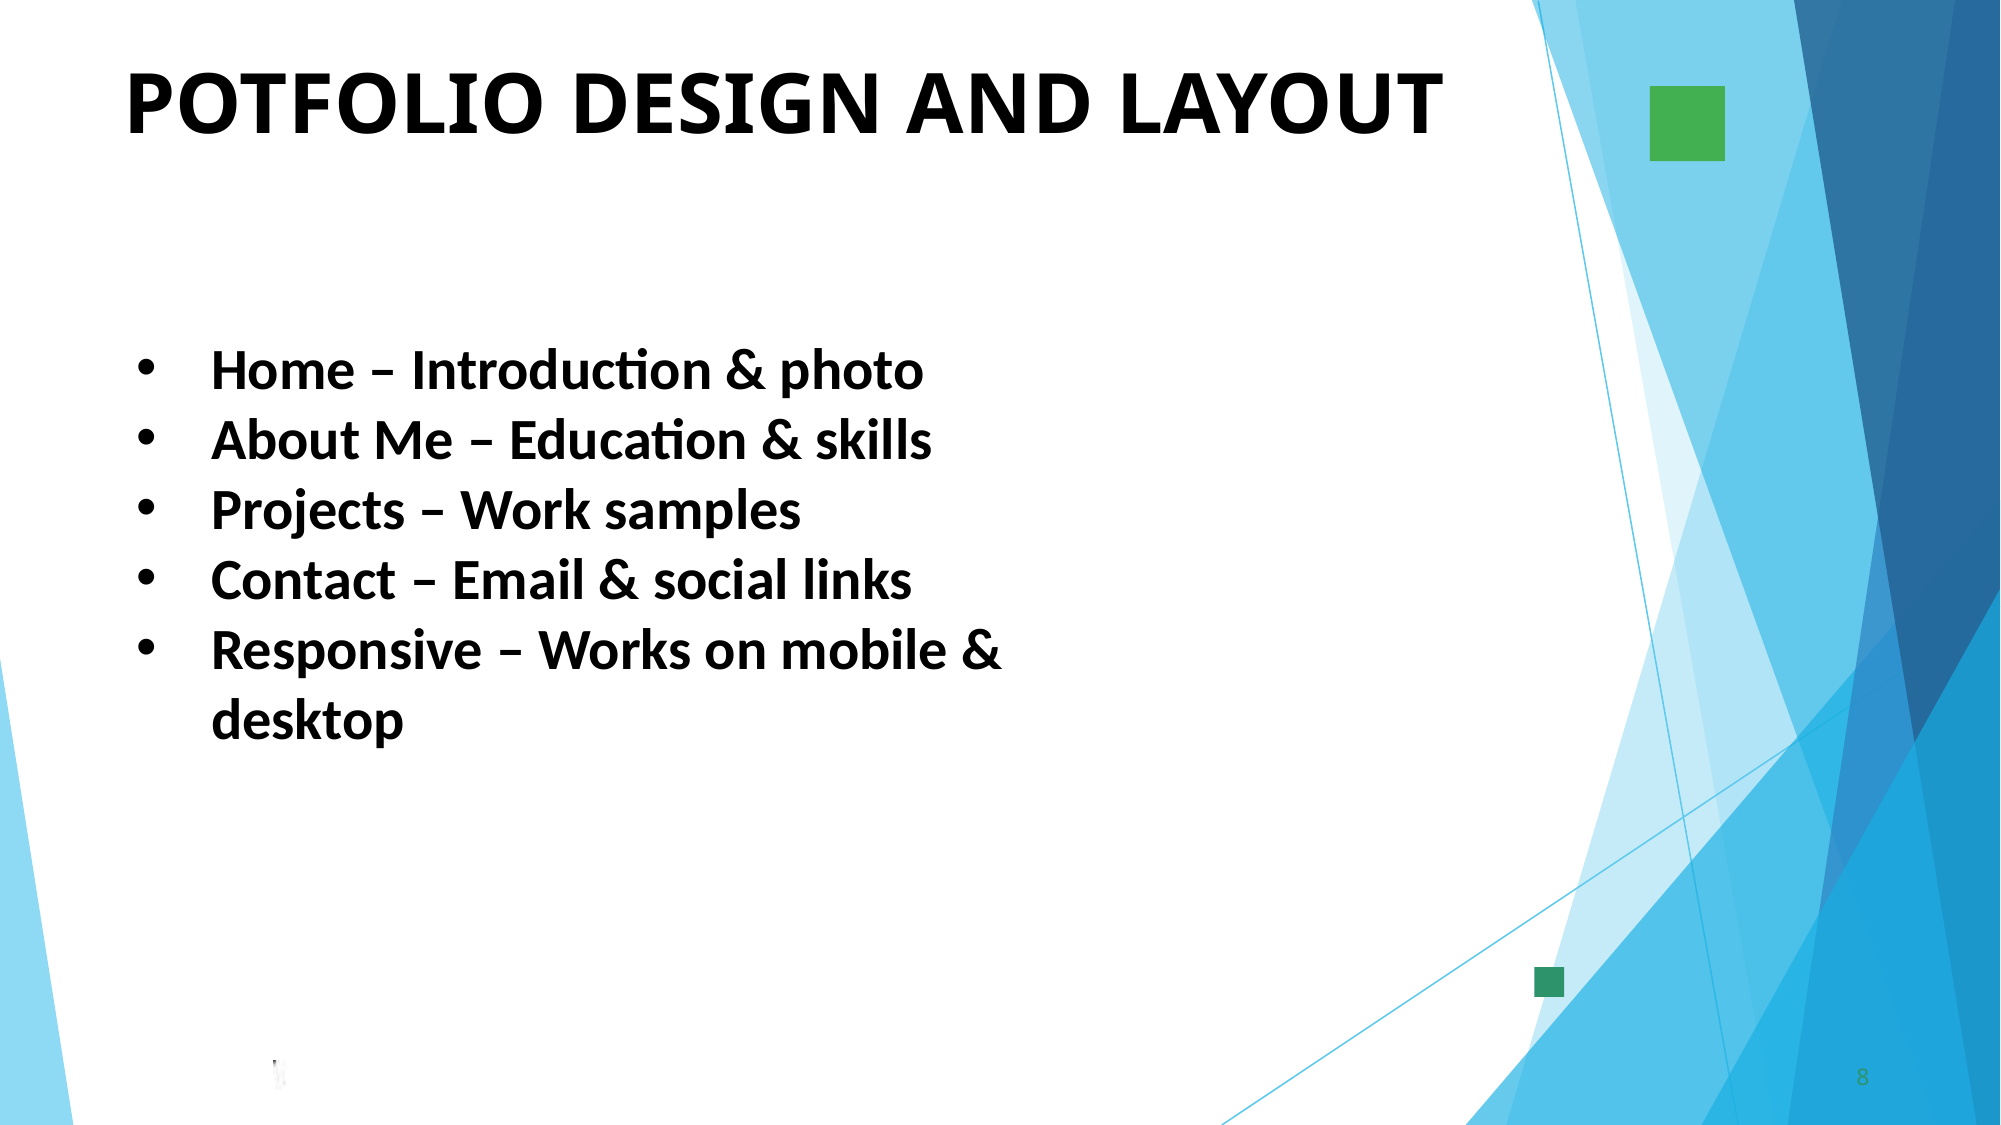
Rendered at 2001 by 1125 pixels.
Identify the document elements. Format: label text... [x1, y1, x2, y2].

picture [273, 1060, 287, 1091]
text_box 8 [1849, 1061, 1888, 1095]
text_box [1534, 967, 1565, 997]
text_box [1649, 86, 1725, 162]
text_box Home – Introduction & photo About Me – Education & skills Projects – Work samples Contact – Email & social links Responsive – Works on mobile & desktop [121, 323, 1023, 759]
text_box POTFOLIO DESIGN AND LAYOUT [121, 47, 1564, 150]
